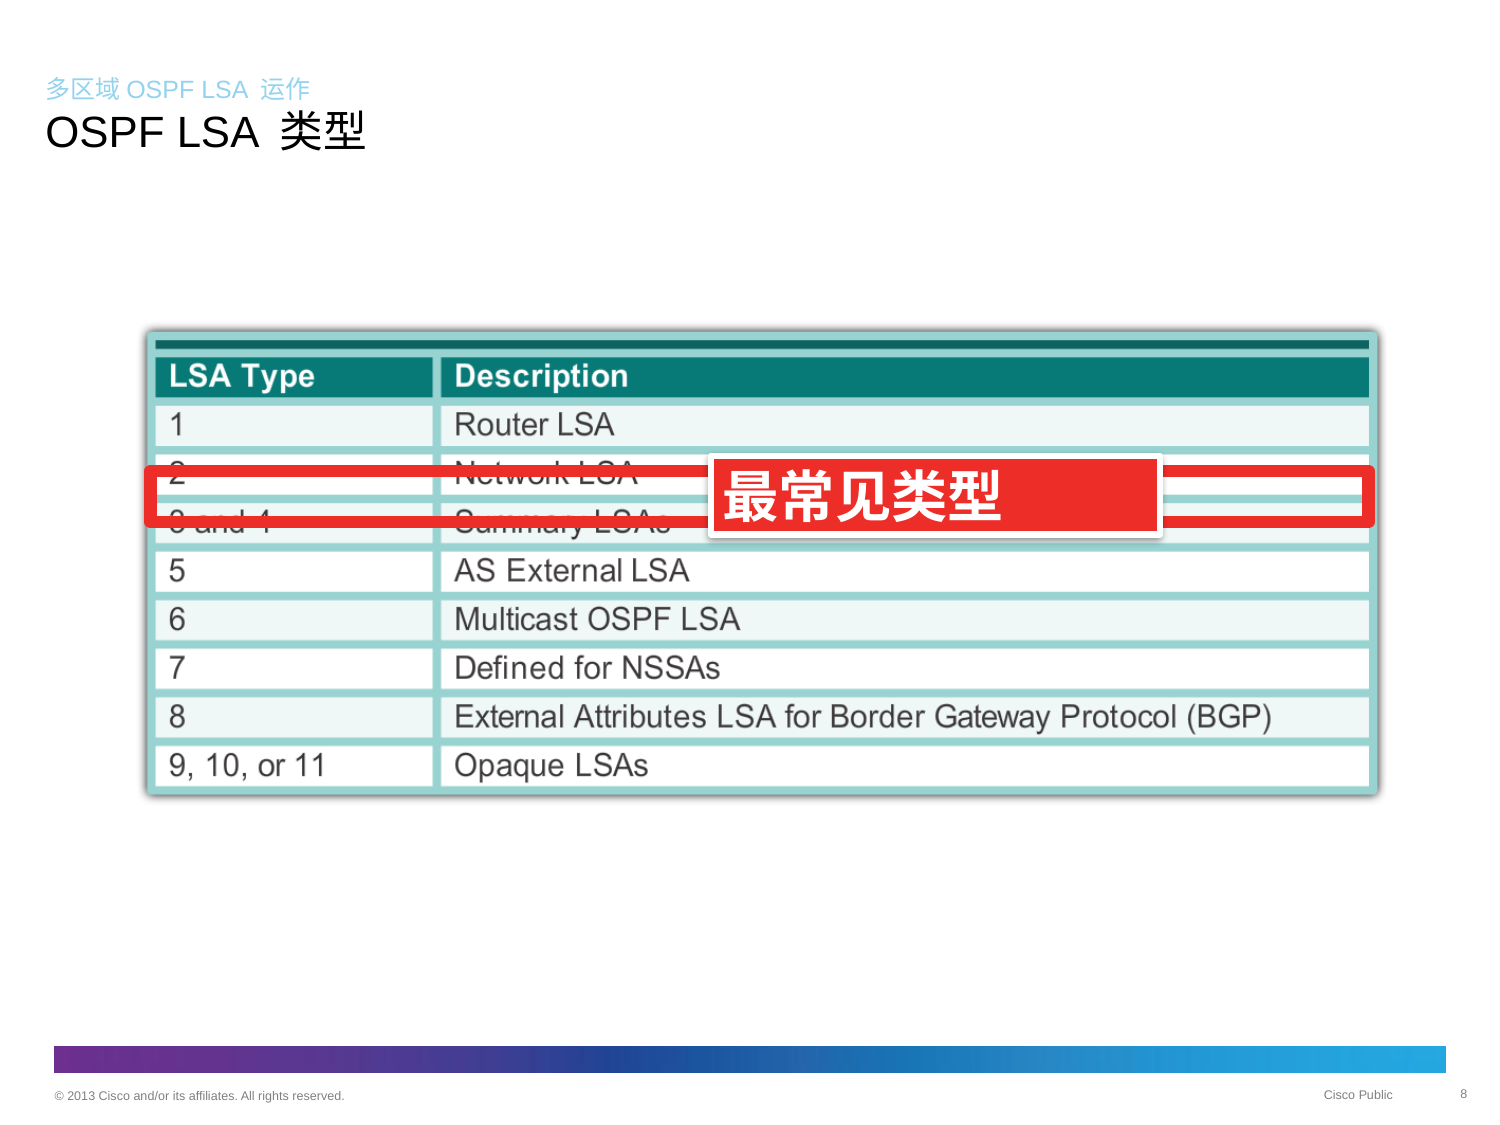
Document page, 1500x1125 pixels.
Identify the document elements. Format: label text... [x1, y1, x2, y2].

picture [135, 318, 1388, 810]
title 多区域OSPF LSA 运作 OSPF LSA 类型 [31, 64, 1471, 164]
picture [54, 1046, 1446, 1073]
